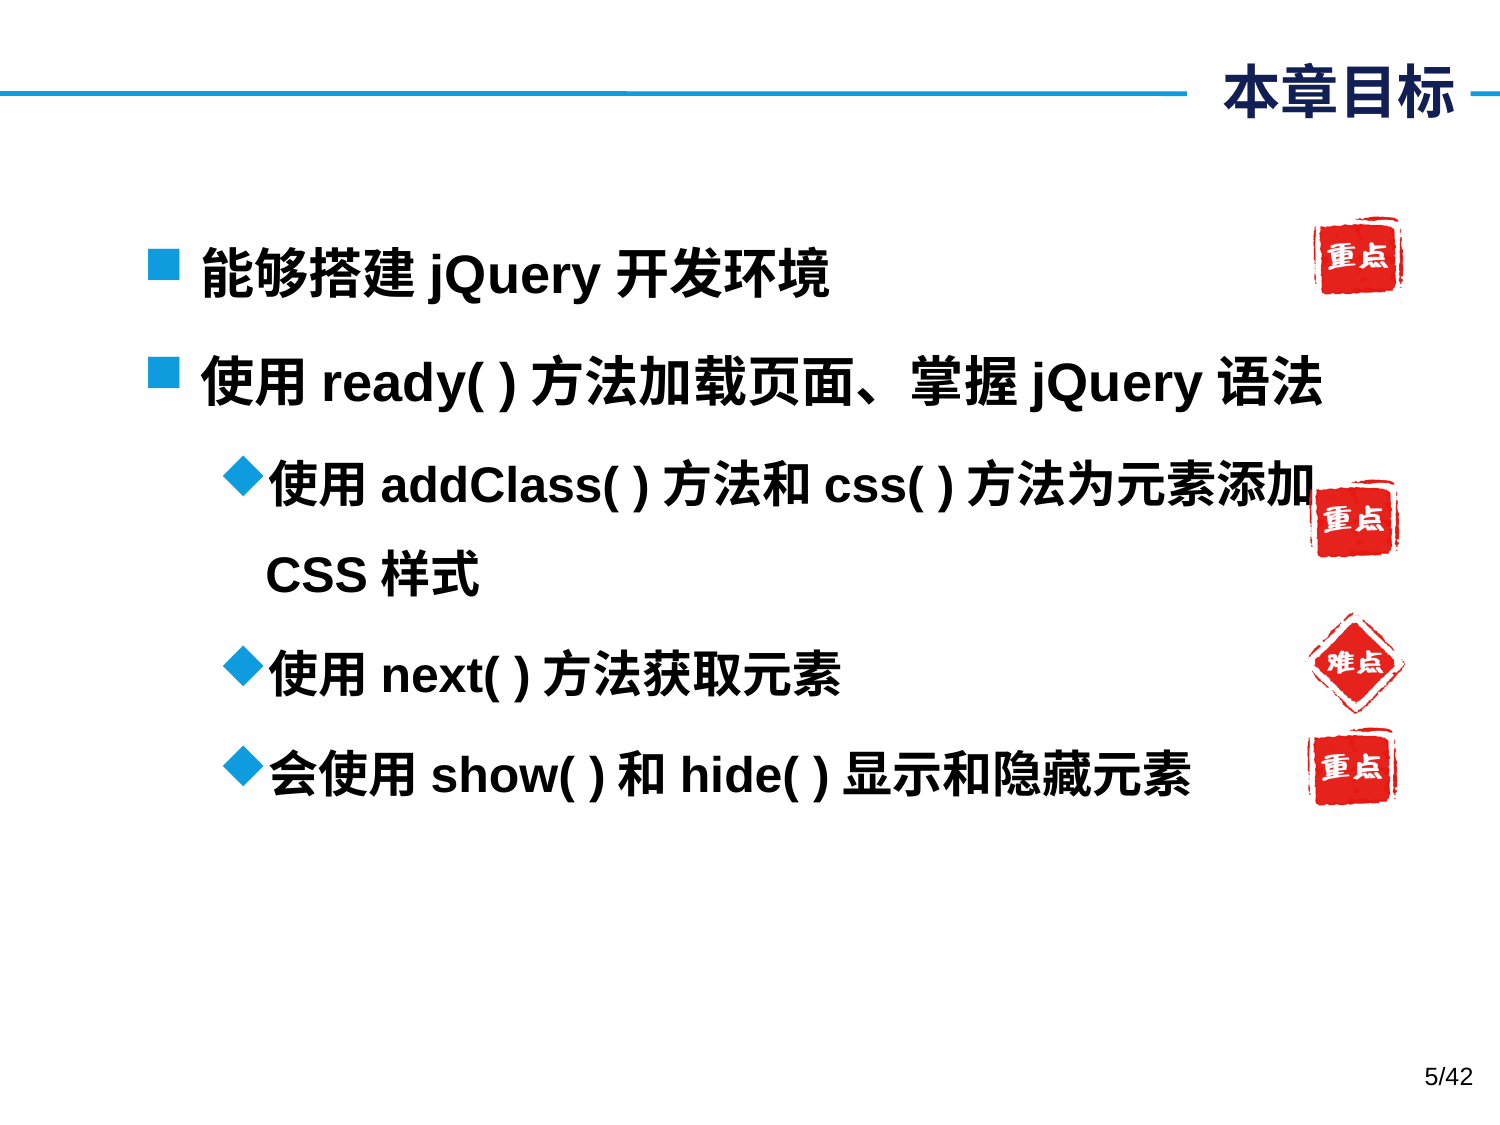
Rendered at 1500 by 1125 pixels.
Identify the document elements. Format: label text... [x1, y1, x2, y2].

list 能够搭建jQuery开发环境 使用ready( )方法加载页面、掌握jQuery语法 使用addClass( )方法和css( )方法为元素添加CSS样式 使用next( )方法获取元素 会使用show( )和hide( )显示和隐藏元素 [128, 199, 1383, 1043]
slide_number 5/42 [1138, 1053, 1489, 1114]
picture [1296, 193, 1415, 313]
picture [1289, 609, 1409, 823]
title 本章目标 [1187, 46, 1471, 133]
picture [1292, 455, 1410, 575]
